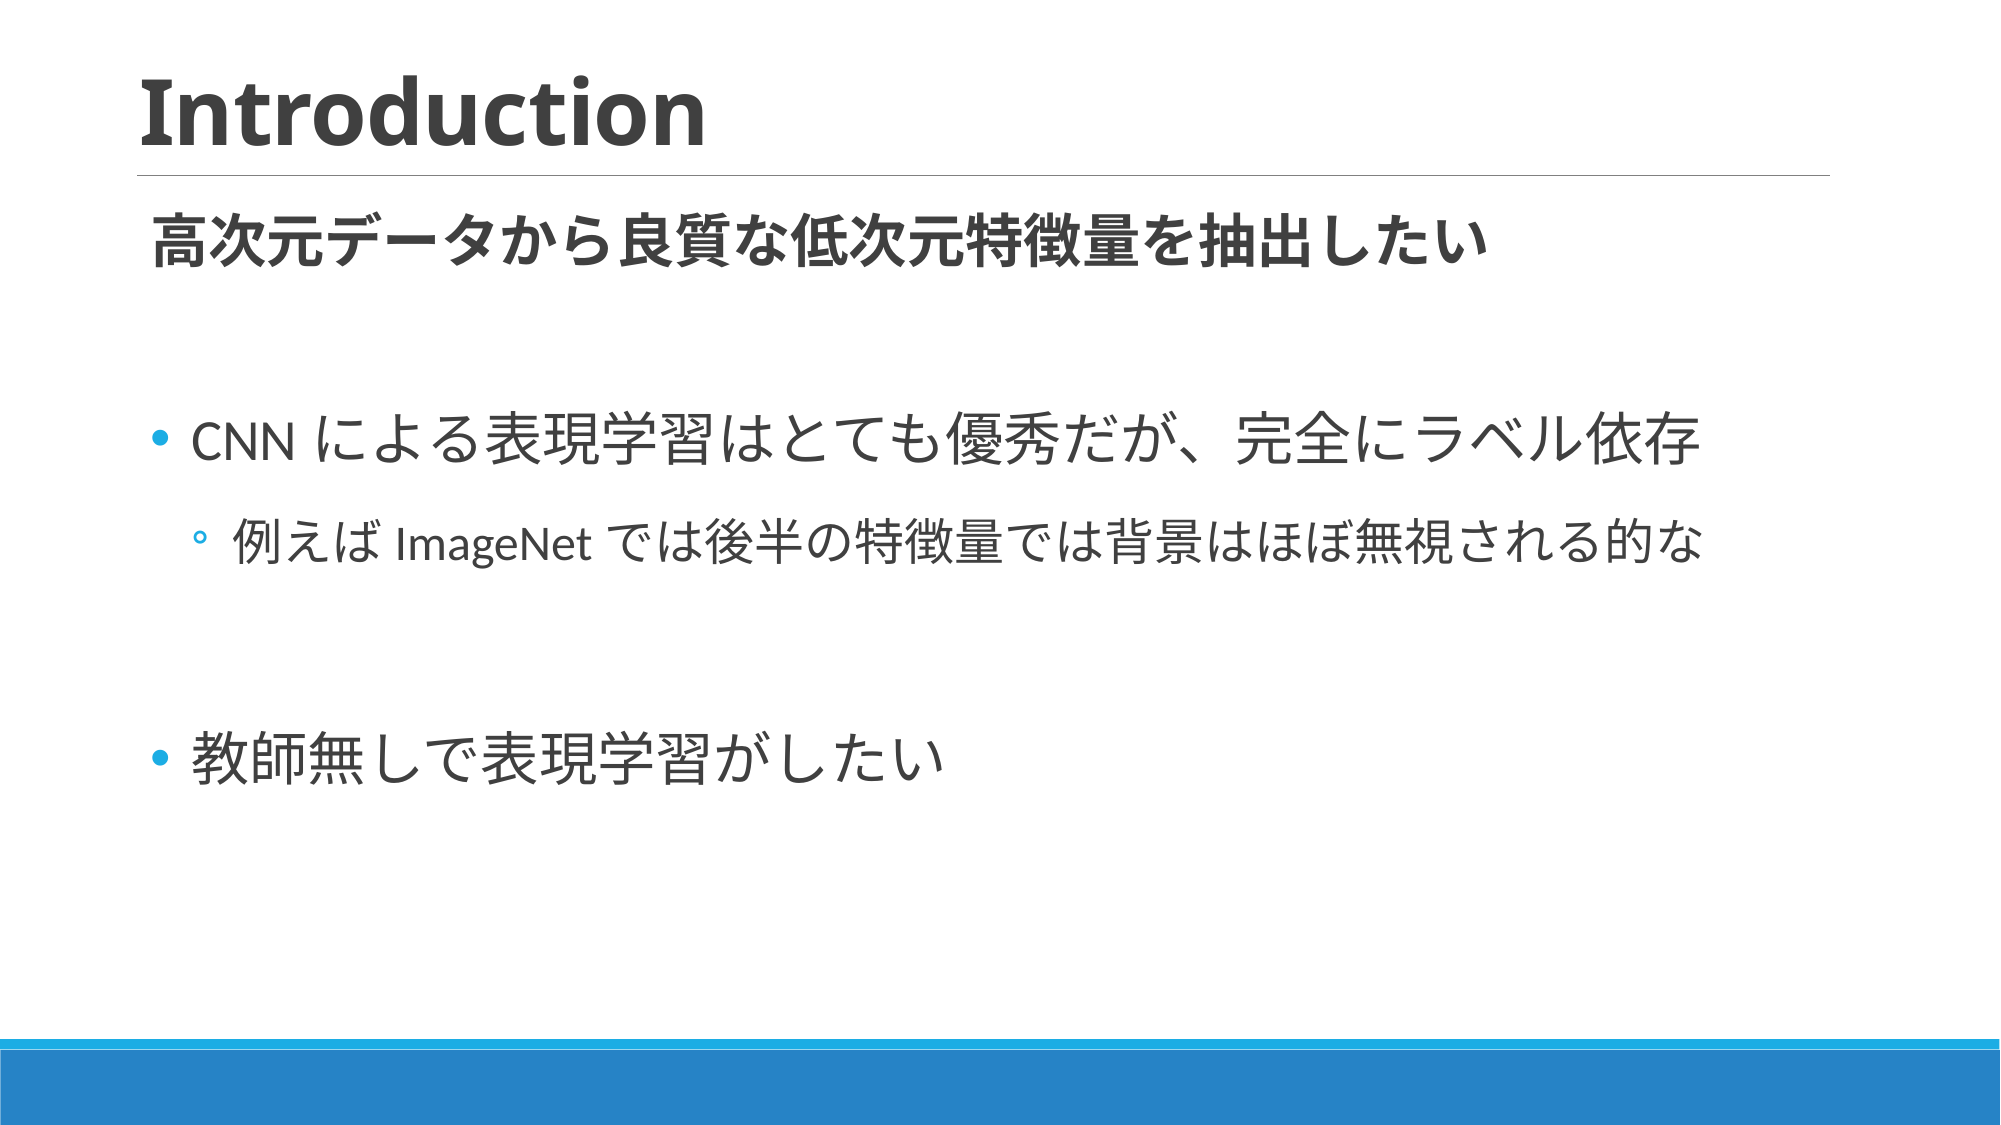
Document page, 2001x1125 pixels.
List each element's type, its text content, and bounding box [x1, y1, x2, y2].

list 高次元データから良質な低次元特徴量を抽出したい CNNによる表現学習はとても優秀だが、完全にラベル依存 例えばImageNetでは後半の特徴量では背景はほぼ無視される的な 教師無しで表現学習がしたい [132, 196, 1849, 933]
title Introduction [124, 52, 1840, 173]
